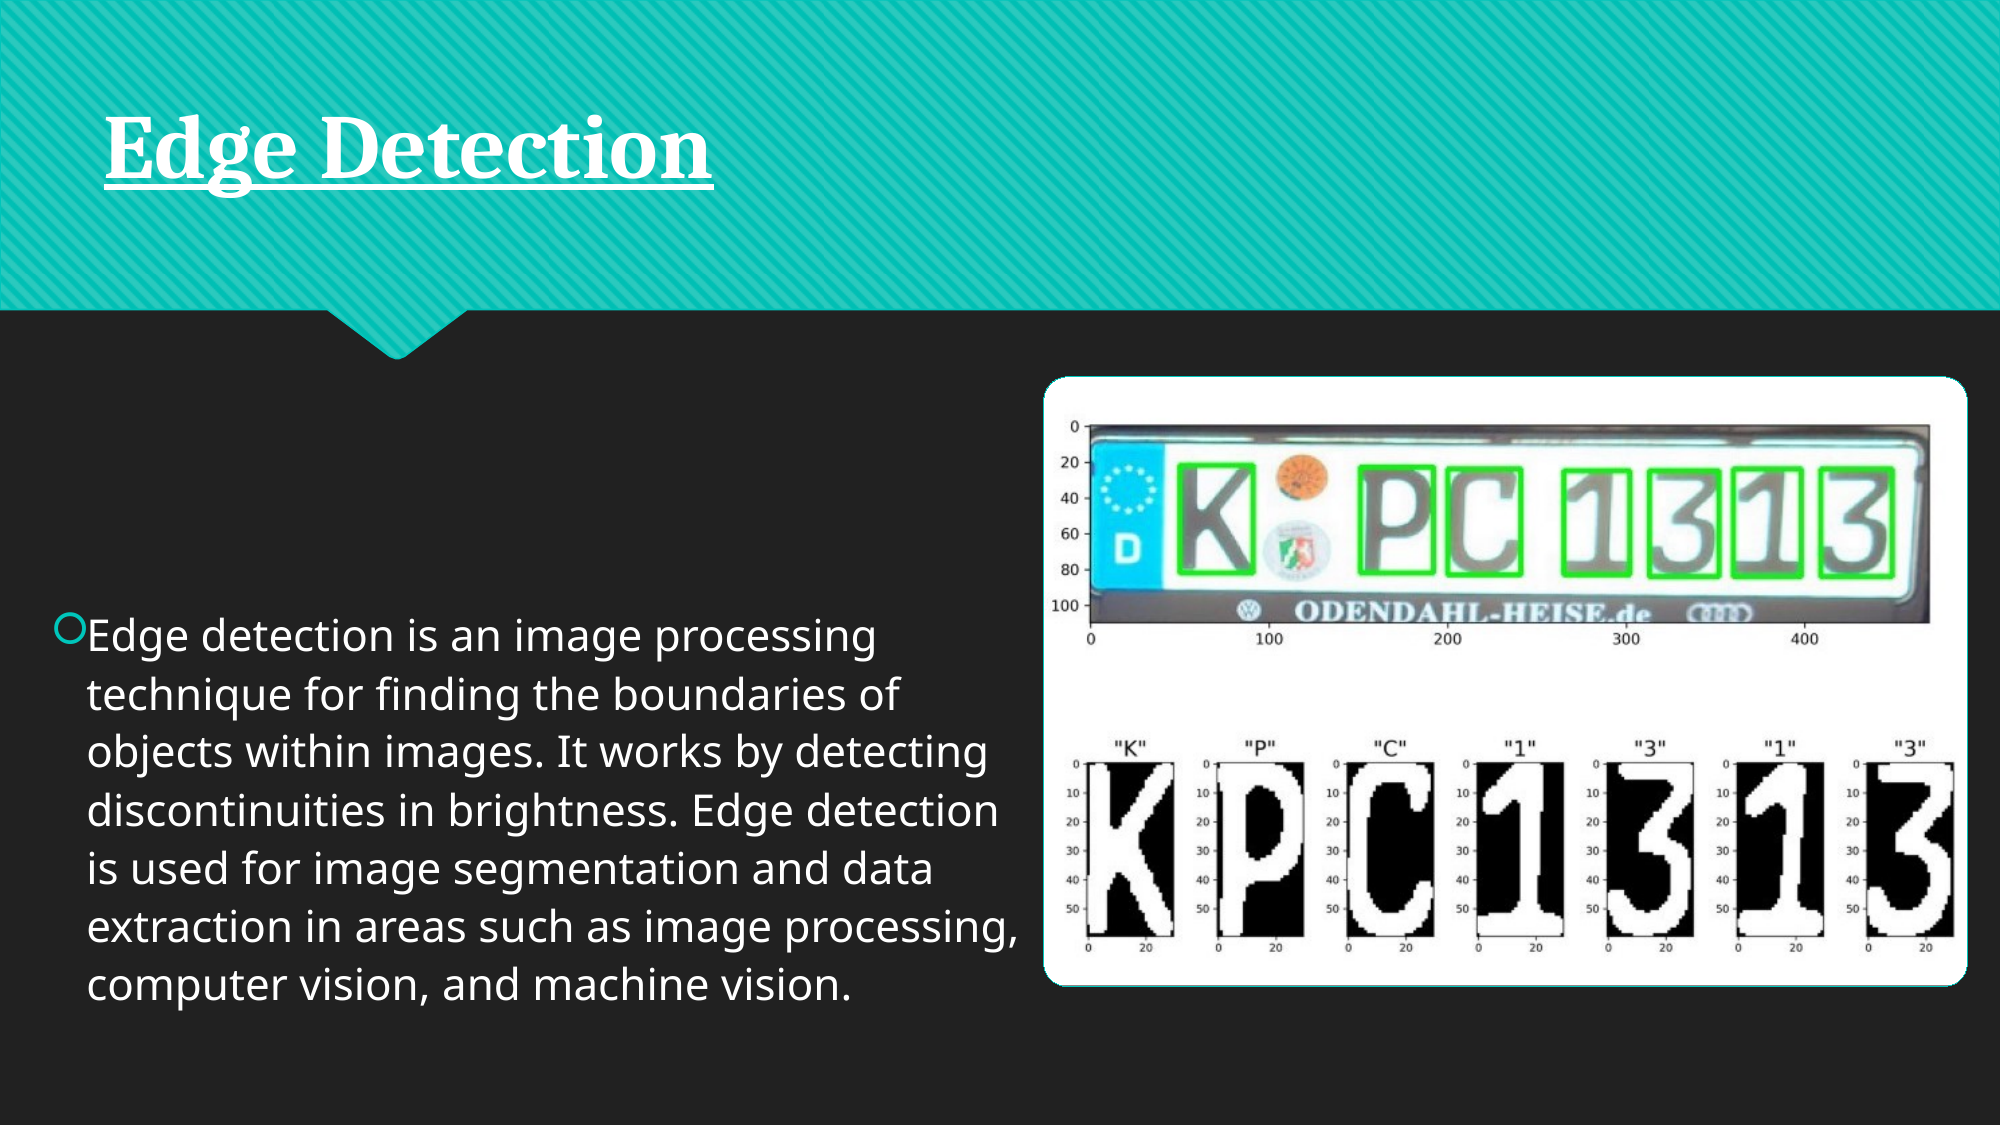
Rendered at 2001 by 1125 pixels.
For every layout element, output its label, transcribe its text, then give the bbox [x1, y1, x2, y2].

text_box Edge detection is an image processing technique for finding the boundaries of objects within images. It works by detecting discontinuities in brightness. Edge detection is used for image segmentation and data extraction in areas such as image processing, computer vision, and machine vision. [0, 494, 1044, 1065]
picture [1043, 376, 1968, 987]
text_box [0, 0, 2000, 360]
text_box Edge Detection [89, 62, 804, 204]
